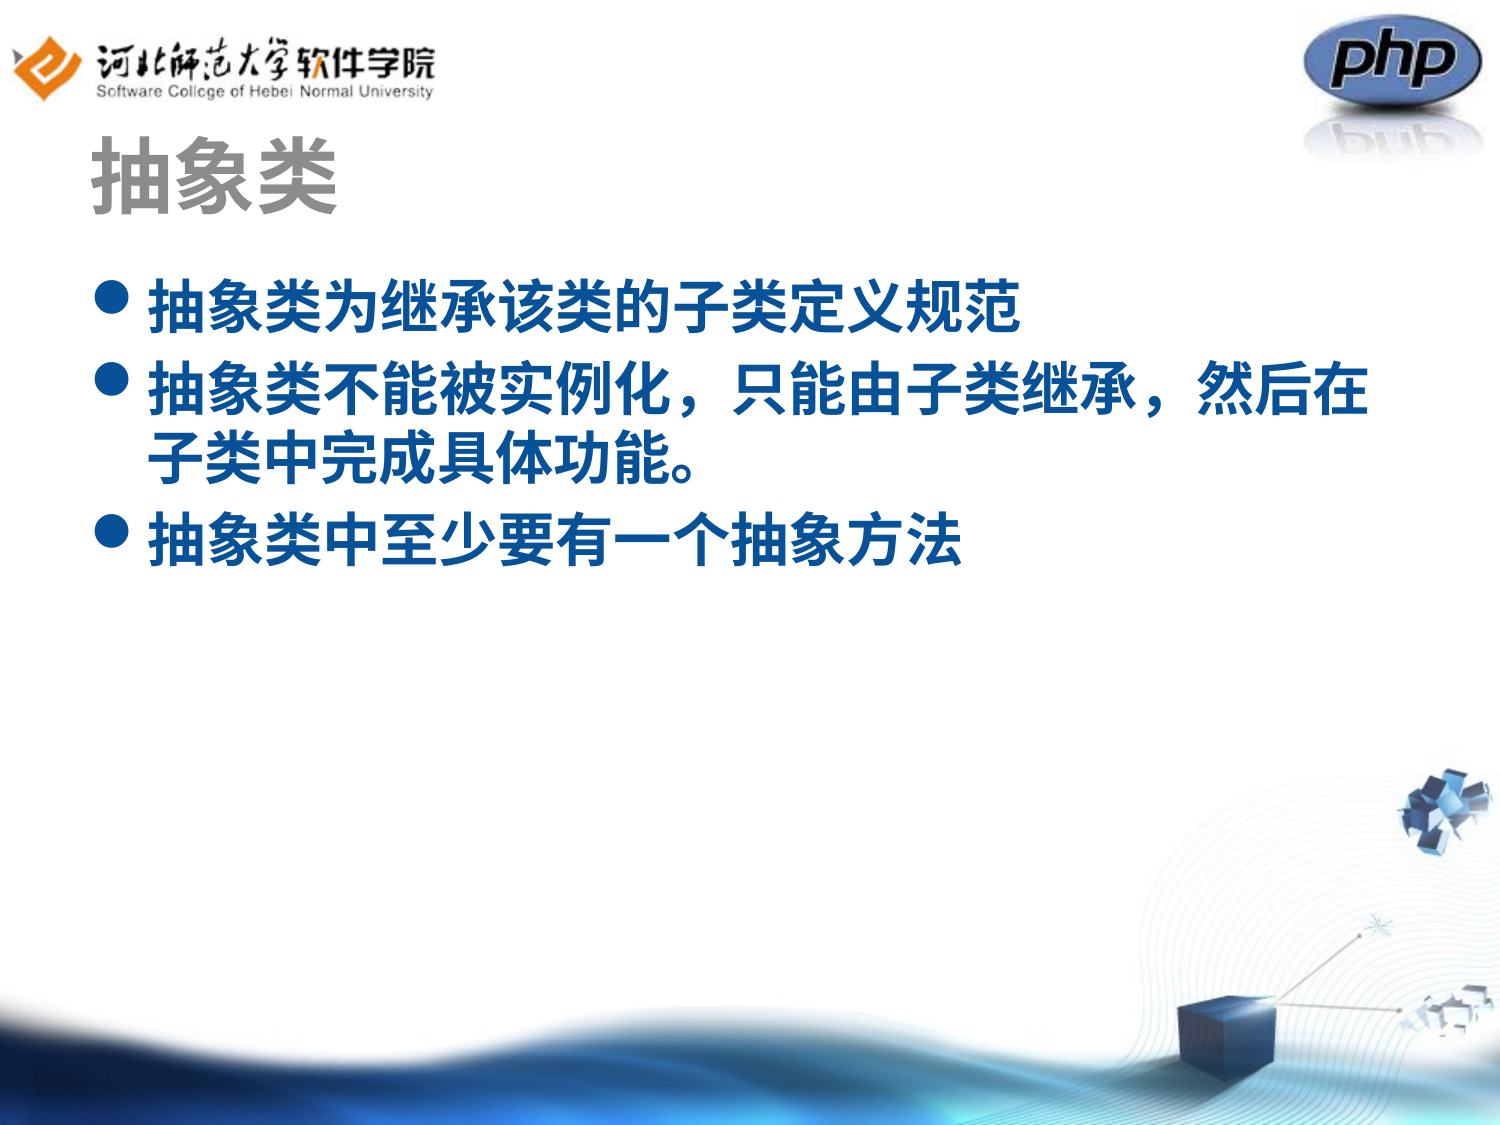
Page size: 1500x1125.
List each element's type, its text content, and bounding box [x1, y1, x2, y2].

list 抽象类为继承该类的子类定义规范 抽象类不能被实例化，只能由子类继承，然后在子类中完成具体功能。 抽象类中至少要有一个抽象方法 [75, 262, 1425, 1005]
picture [0, 0, 1500, 1125]
title 抽象类 [75, 117, 1425, 233]
